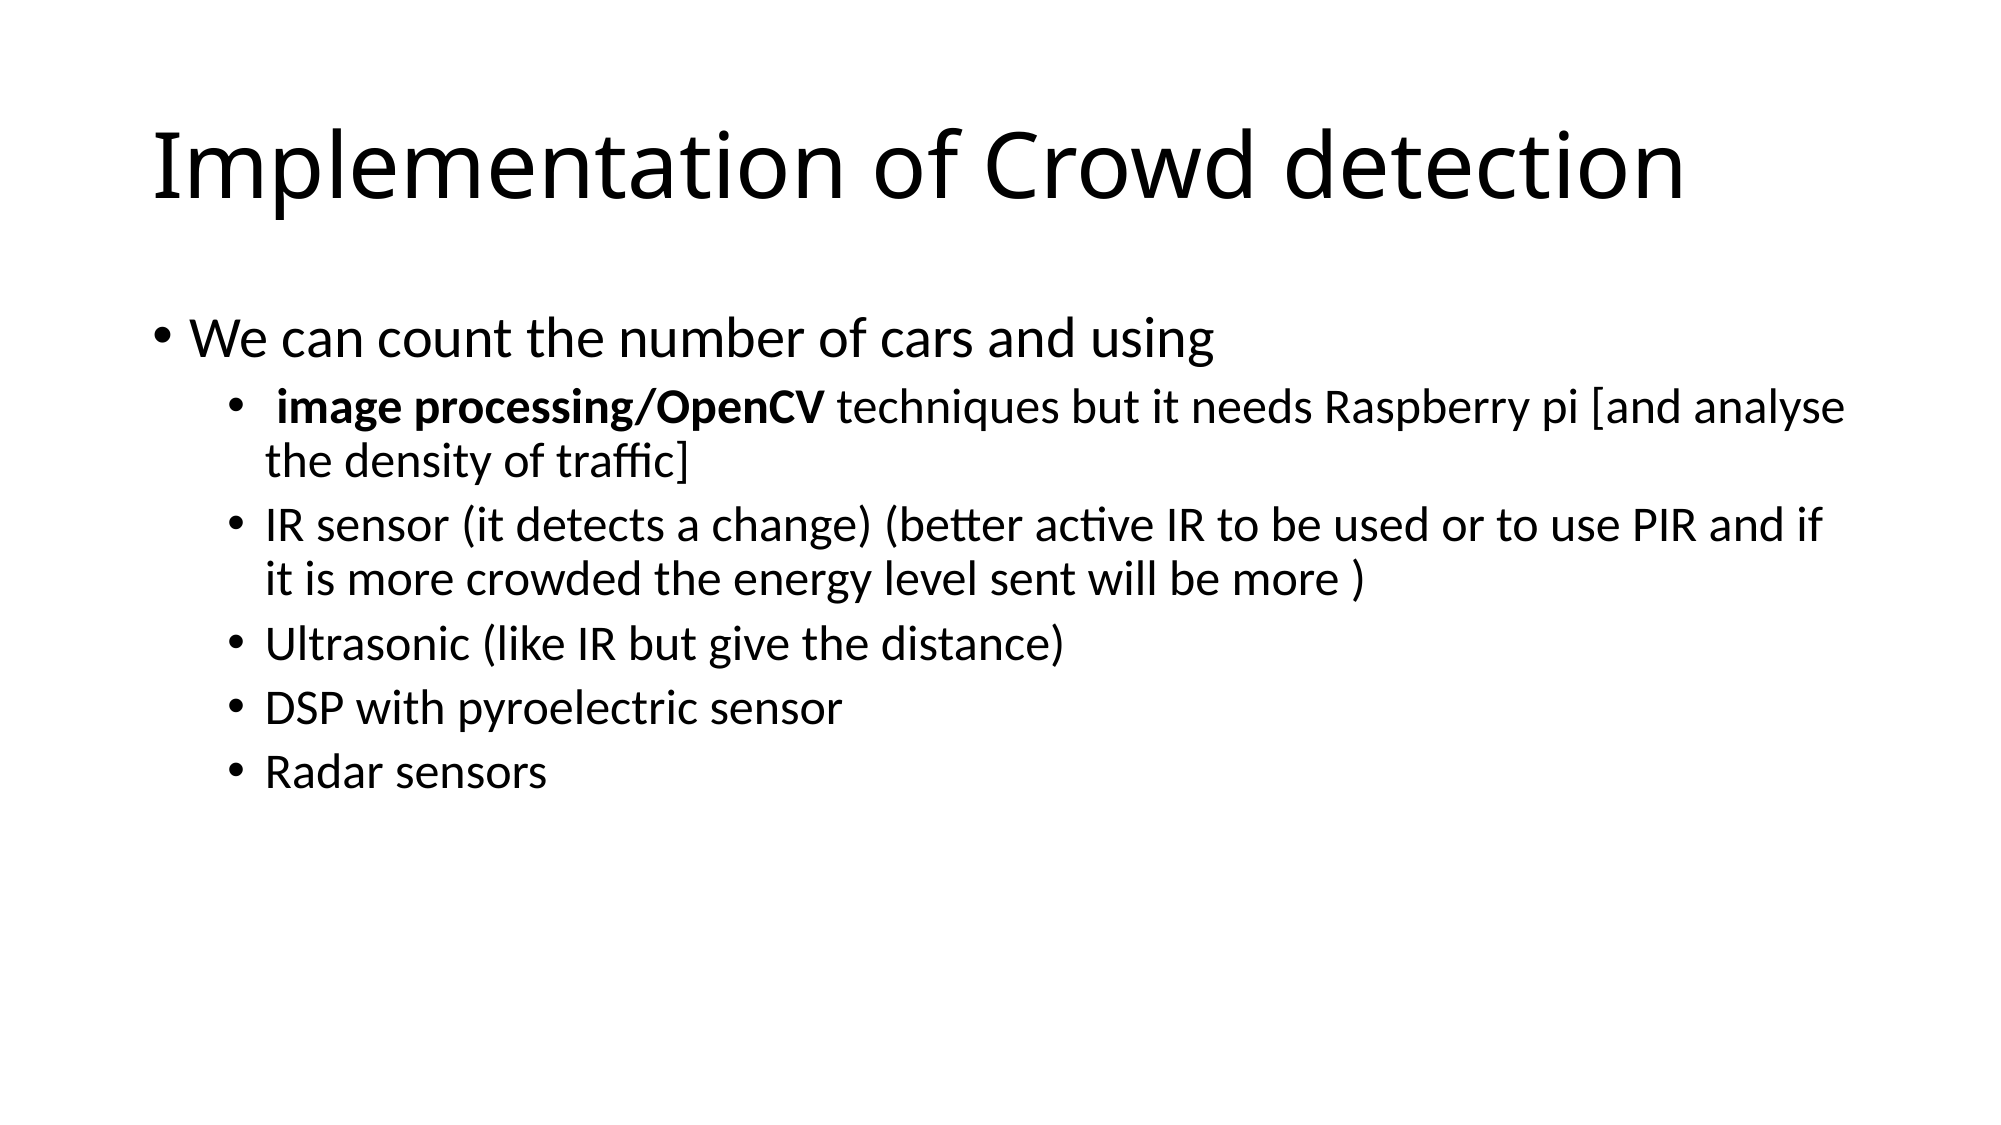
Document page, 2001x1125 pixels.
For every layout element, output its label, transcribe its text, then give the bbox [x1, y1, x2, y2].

title Implementation of Crowd detection [137, 59, 1863, 278]
list We can count the number of cars and using image processing/OpenCV techniques but it needs Raspberry pi [and analyse the density of traffic] IR sensor (it detects a change) (better active IR to be used or to use PIR and if it is more crowded the energy level sent will be more ) Ultrasonic (like IR but give the distance) DSP with pyroelectric sensor Radar sensors [137, 299, 1863, 1014]
